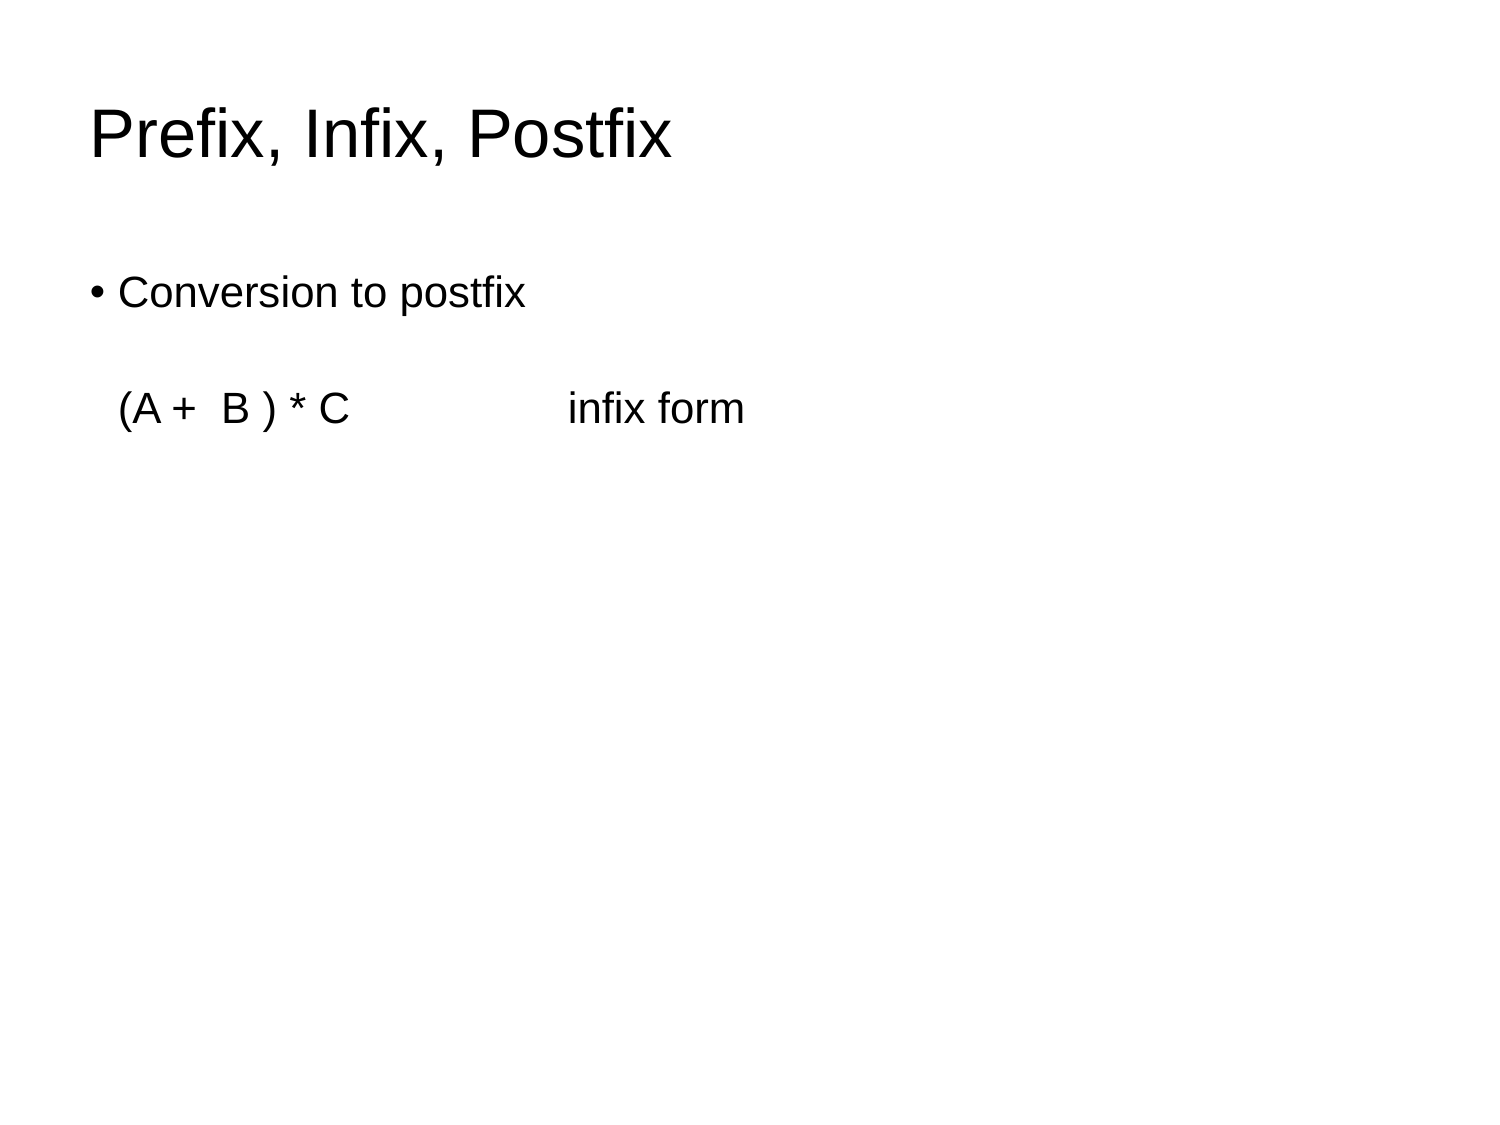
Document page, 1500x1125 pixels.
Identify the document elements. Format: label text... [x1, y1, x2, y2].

list Conversion to postfix (A + B ) * C infix form [74, 262, 1425, 1013]
title Prefix, Infix, Postfix [74, 59, 1425, 210]
